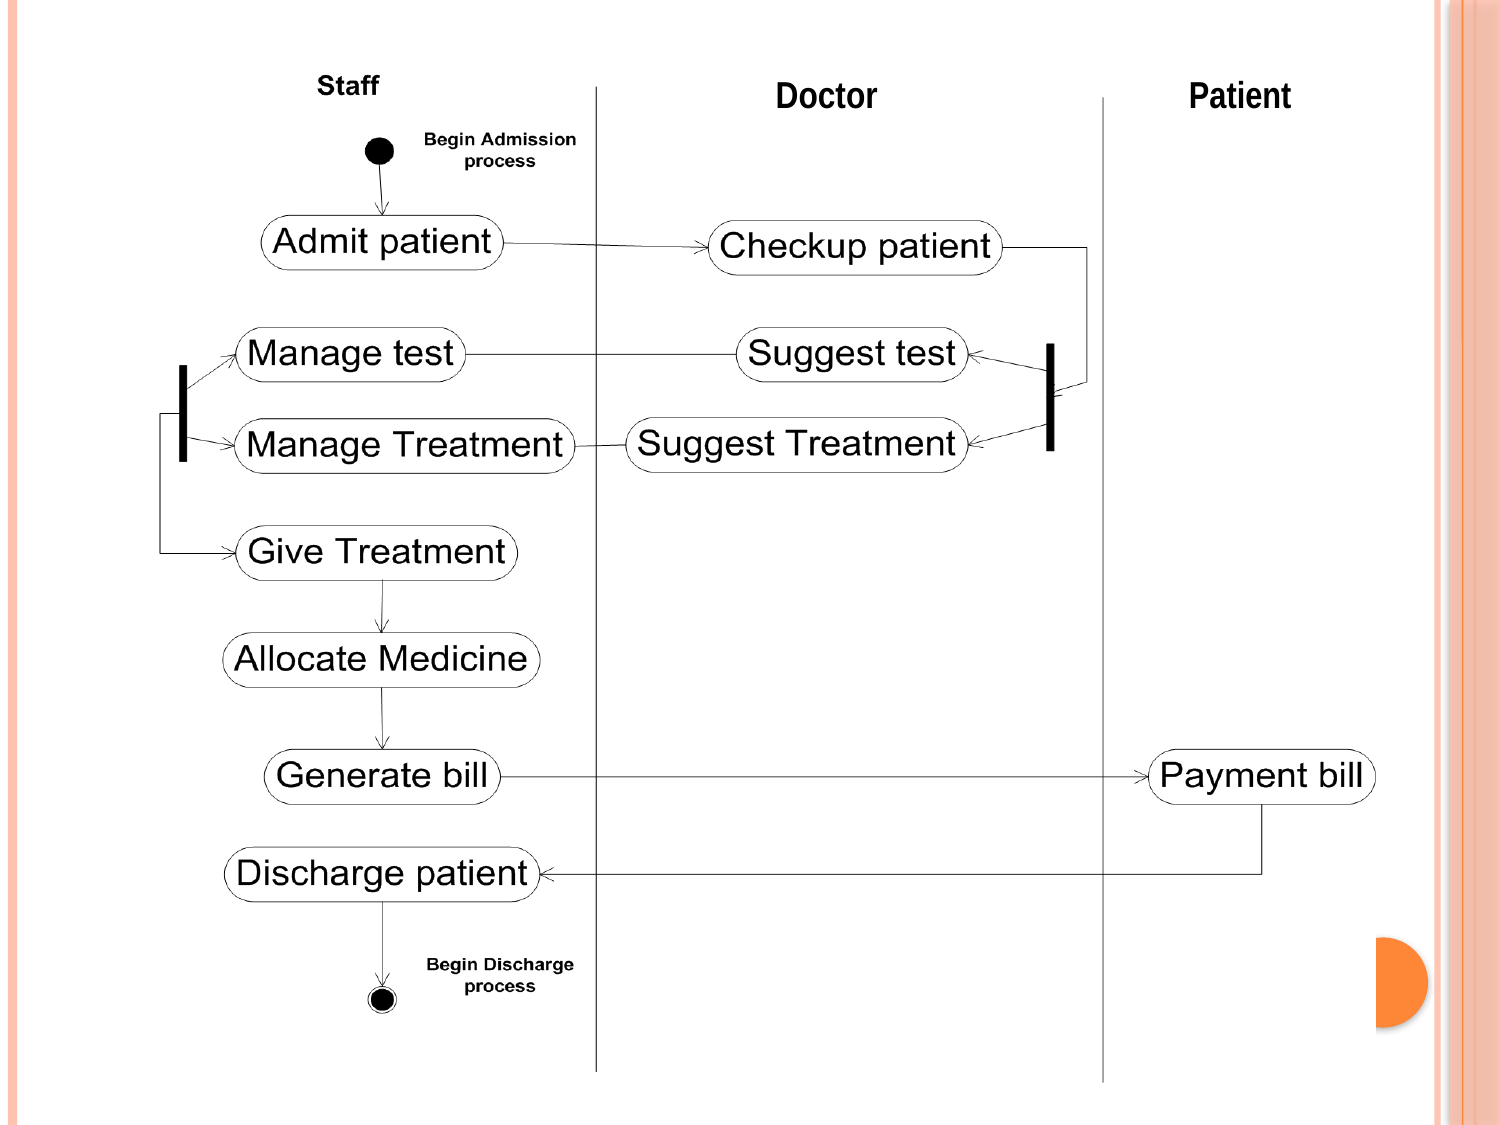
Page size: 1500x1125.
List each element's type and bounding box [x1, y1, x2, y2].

picture [158, 65, 1377, 1083]
text_box [1186, 65, 1294, 123]
text_box [773, 66, 881, 123]
